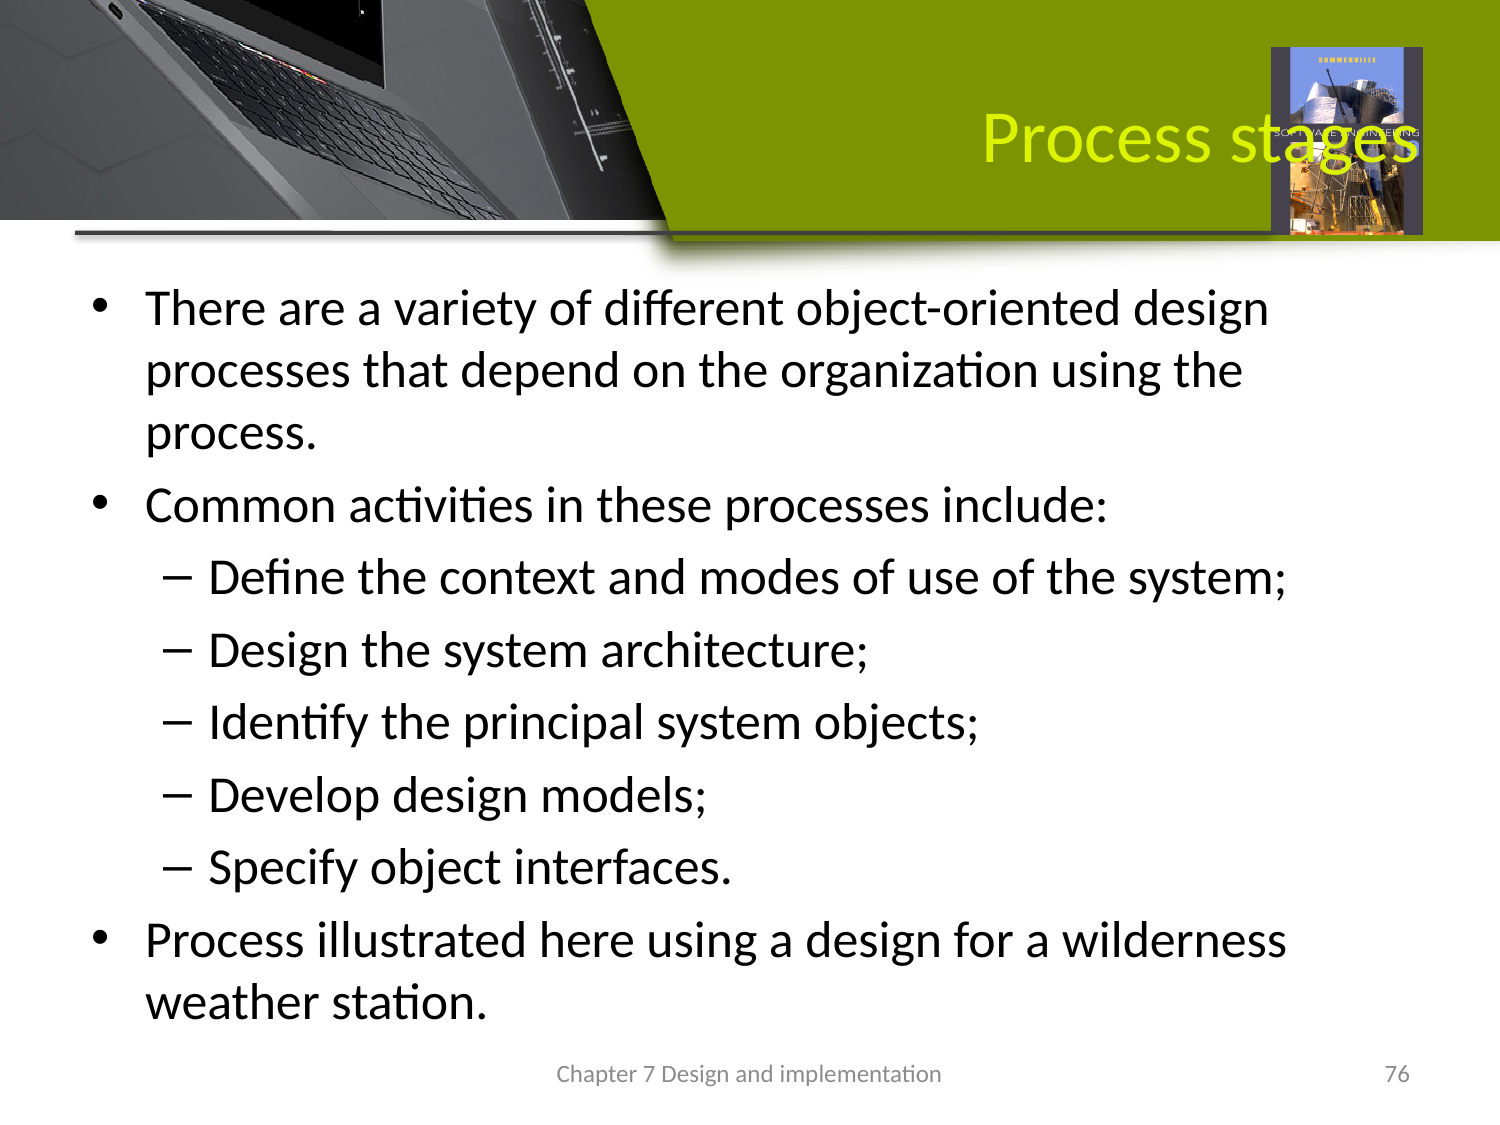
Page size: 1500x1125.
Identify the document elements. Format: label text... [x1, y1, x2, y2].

slide_number 76 [1074, 1042, 1425, 1103]
footer Chapter 7 Design and implementation [512, 1042, 988, 1103]
list There are a variety of different object-oriented design processes that depend on the organization using the process. Common activities in these processes include: Define the context and modes of use of the system; Design the system architecture; Identify the principal system objects; Develop design models; Specify object interfaces. Process illustrated here using a design for a wilderness weather station. [76, 266, 1429, 1046]
title Process stages [79, 49, 1435, 217]
picture [0, 0, 1500, 1125]
